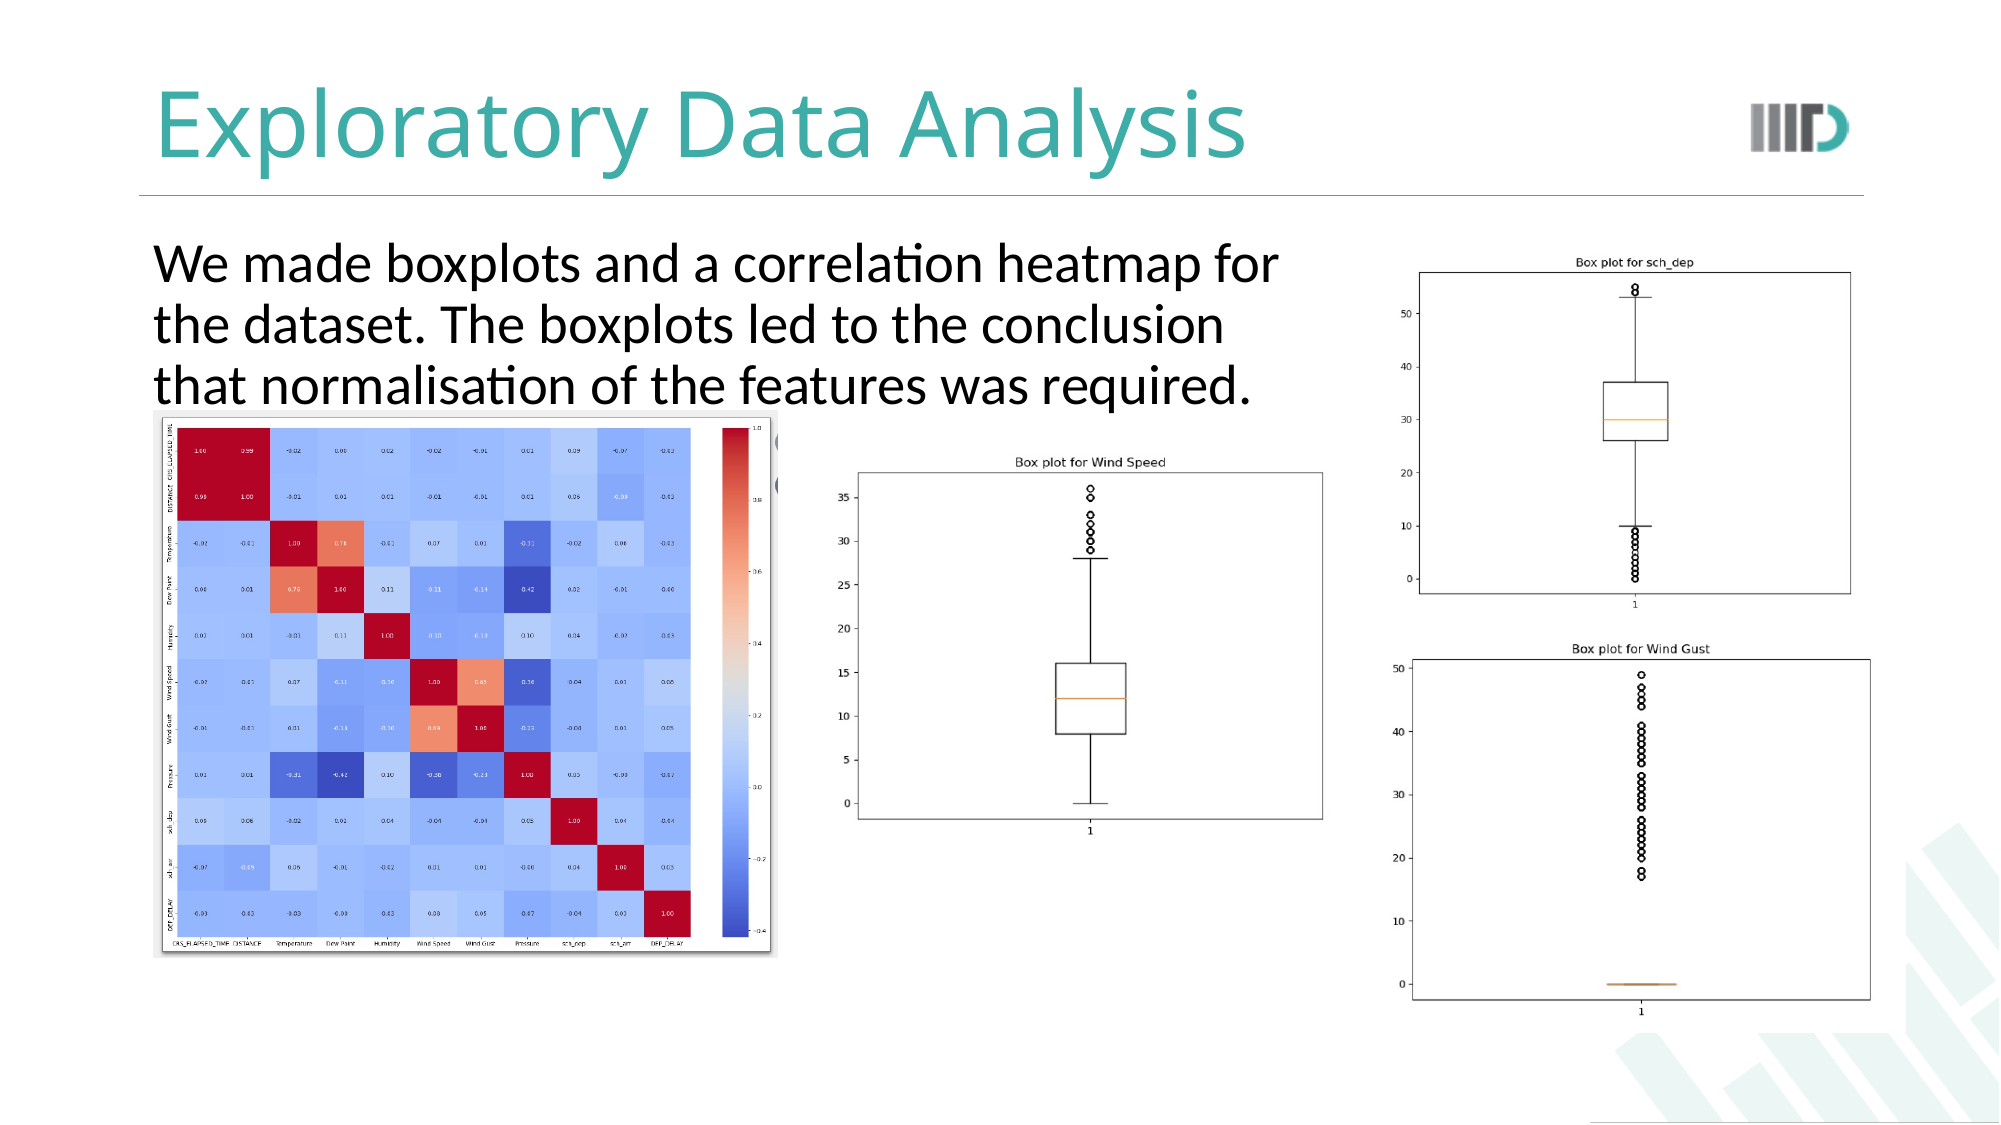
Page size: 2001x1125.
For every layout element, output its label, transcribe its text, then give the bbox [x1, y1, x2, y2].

picture [794, 226, 2000, 1125]
picture [1732, 91, 1864, 165]
picture [152, 410, 778, 958]
title Exploratory Data Analysis [138, 60, 1689, 196]
list We made boxplots and a correlation heatmap for the dataset. The boxplots led to the conclusion that normalisation of the features was required. [138, 226, 1305, 485]
